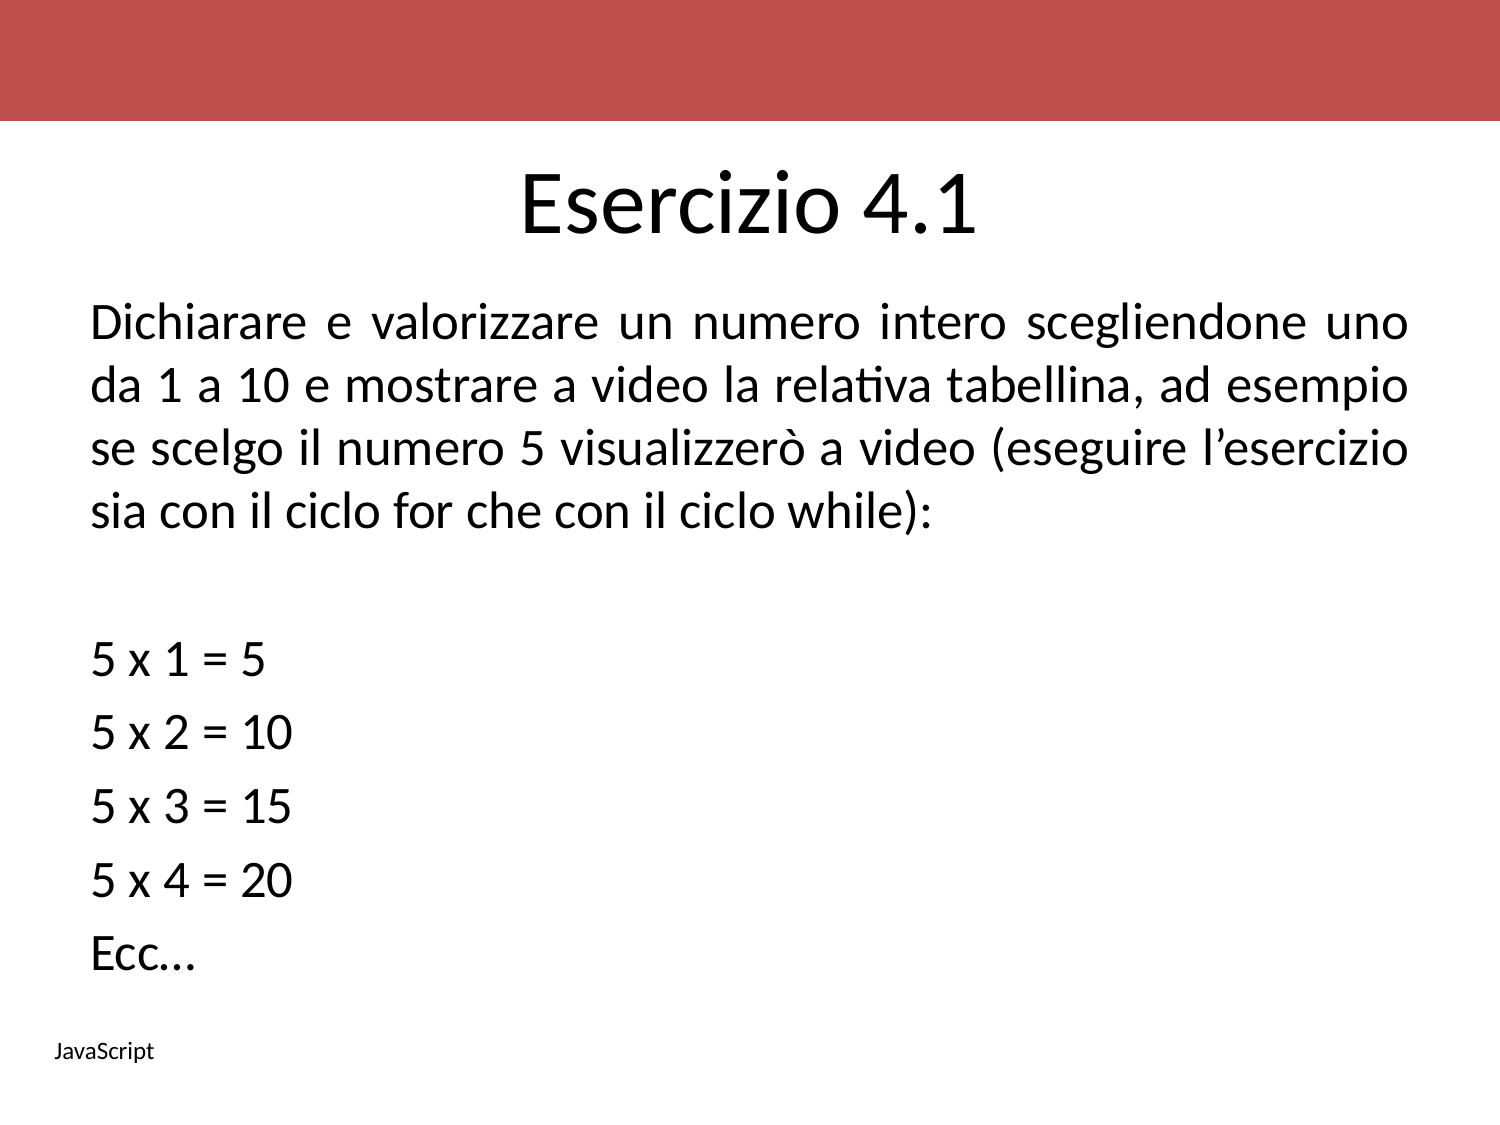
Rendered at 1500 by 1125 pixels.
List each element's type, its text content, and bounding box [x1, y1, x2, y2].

list Dichiarare e valorizzare un numero intero scegliendone uno da 1 a 10 e mostrare a video la relativa tabellina, ad esempio se scelgo il numero 5 visualizzerò a video (eseguire l’esercizio sia con il ciclo for che con il ciclo while): 5 x 1 = 5 5 x 2 = 10 5 x 3 = 15 5 x 4 = 20 Ecc… [75, 278, 1425, 1005]
text_box JavaScript [39, 1027, 170, 1073]
text_box [0, 0, 1500, 123]
title Esercizio 4.1 [75, 123, 1425, 278]
